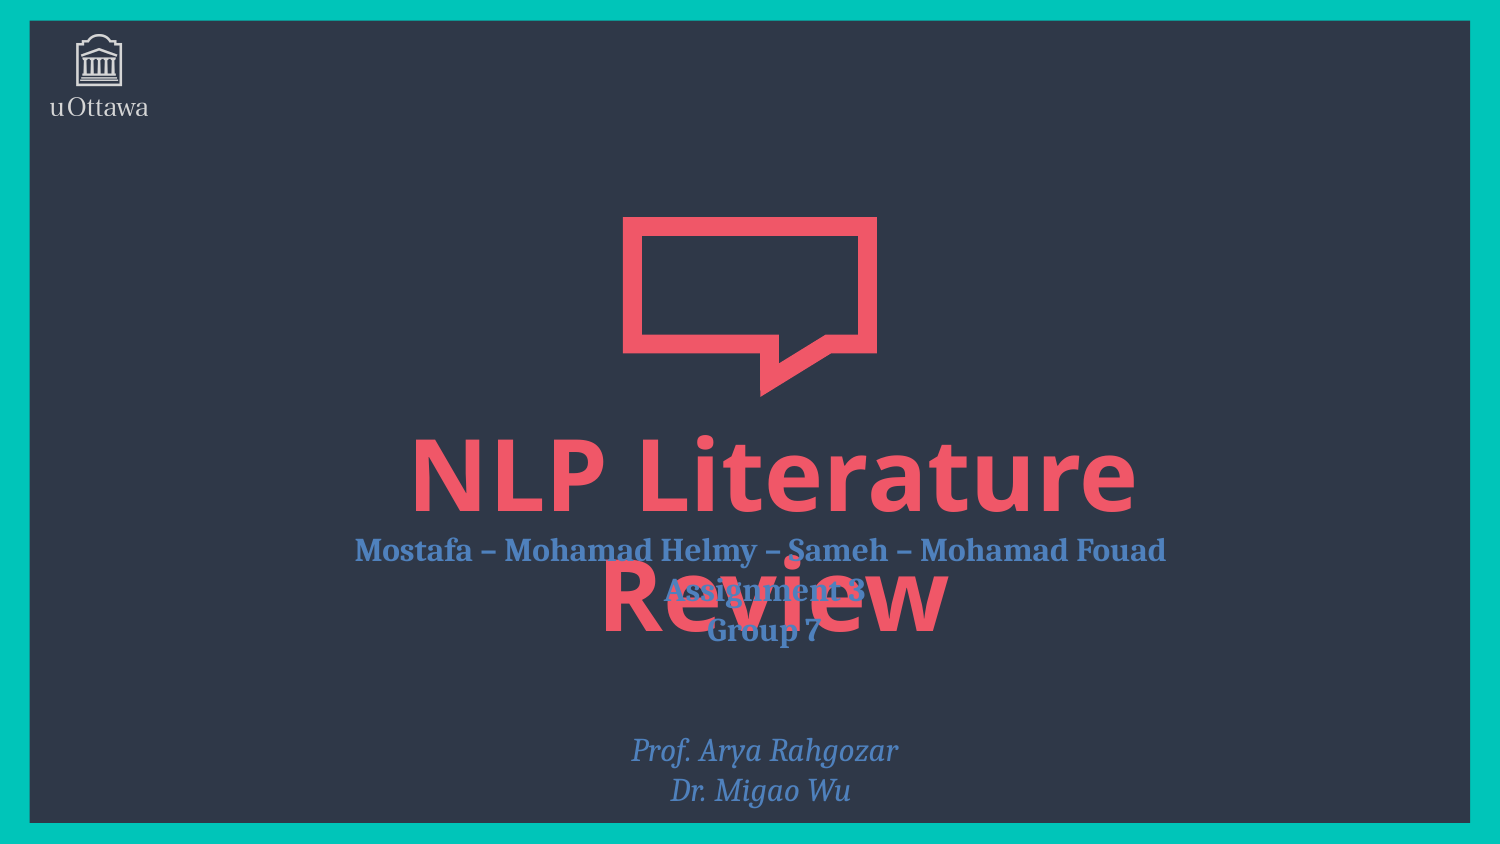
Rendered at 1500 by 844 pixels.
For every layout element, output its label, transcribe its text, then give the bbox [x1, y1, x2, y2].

picture [49, 34, 148, 116]
title NLP Literature Review [225, 396, 1323, 530]
text_box Mostafa – Mohamad Helmy – Sameh – Mohamad Fouad Assignment 3 Group 7 Prof. Arya Rahgozar Dr. Migao Wu [304, 520, 1225, 792]
